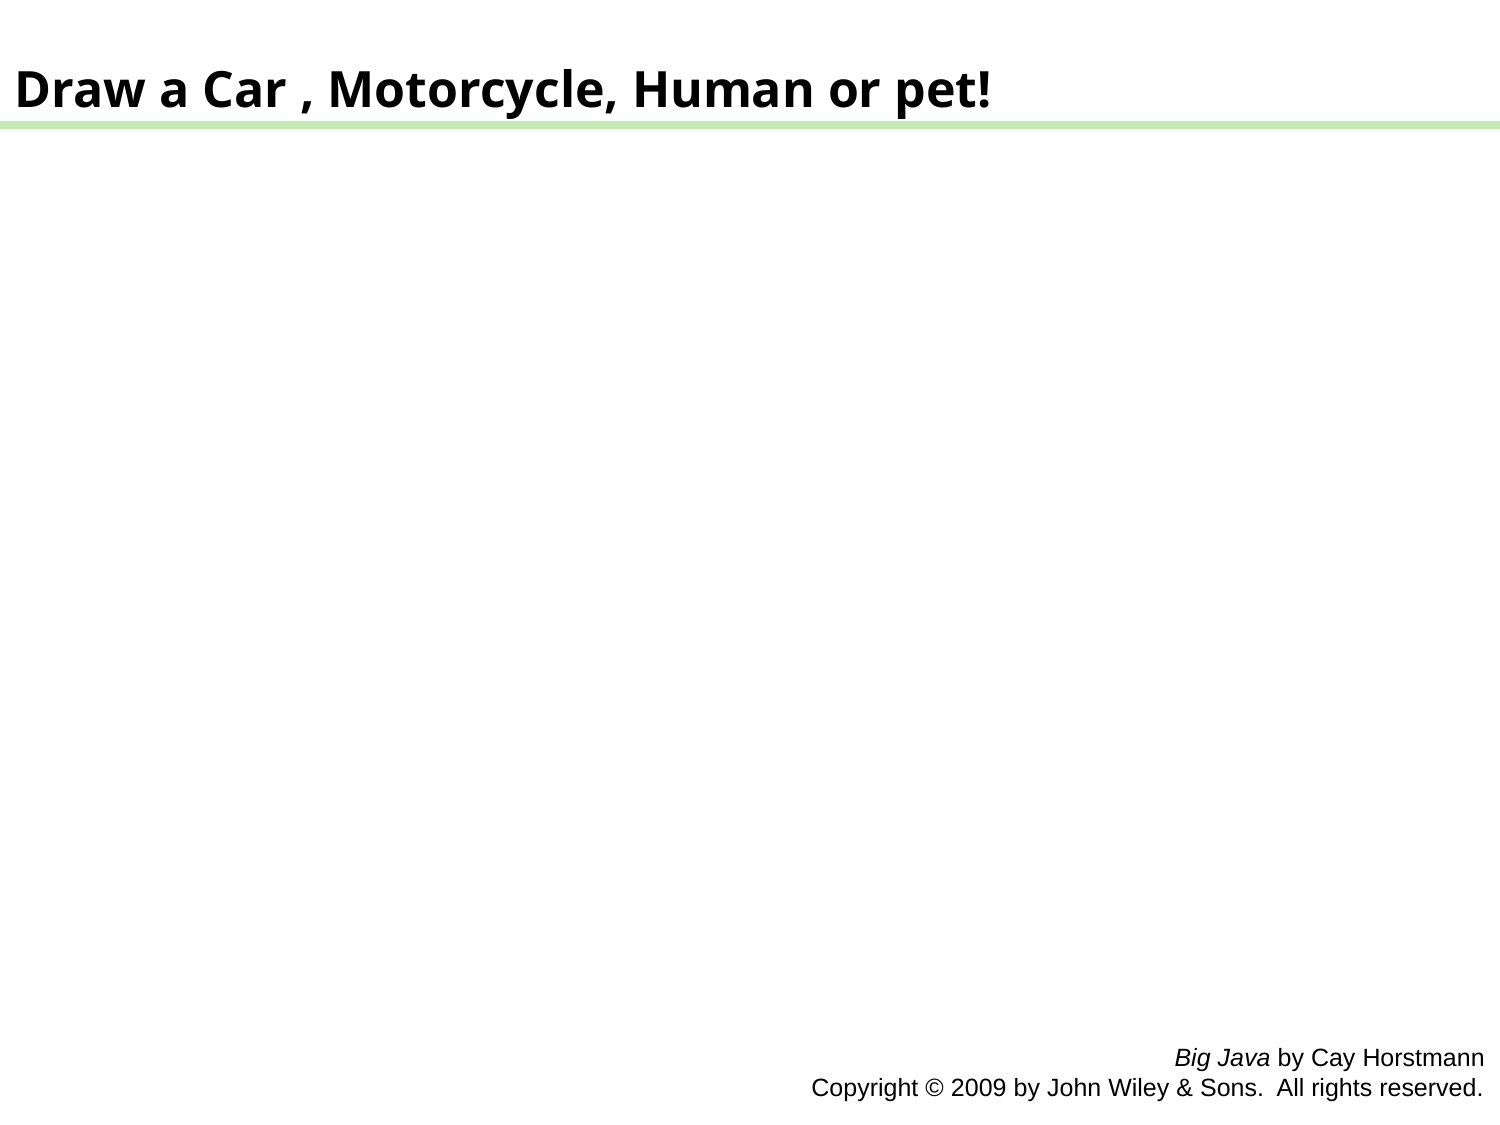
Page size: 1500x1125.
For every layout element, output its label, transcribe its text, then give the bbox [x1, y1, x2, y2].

text_box Draw a Car , Motorcycle, Human or pet! [0, 49, 1150, 125]
